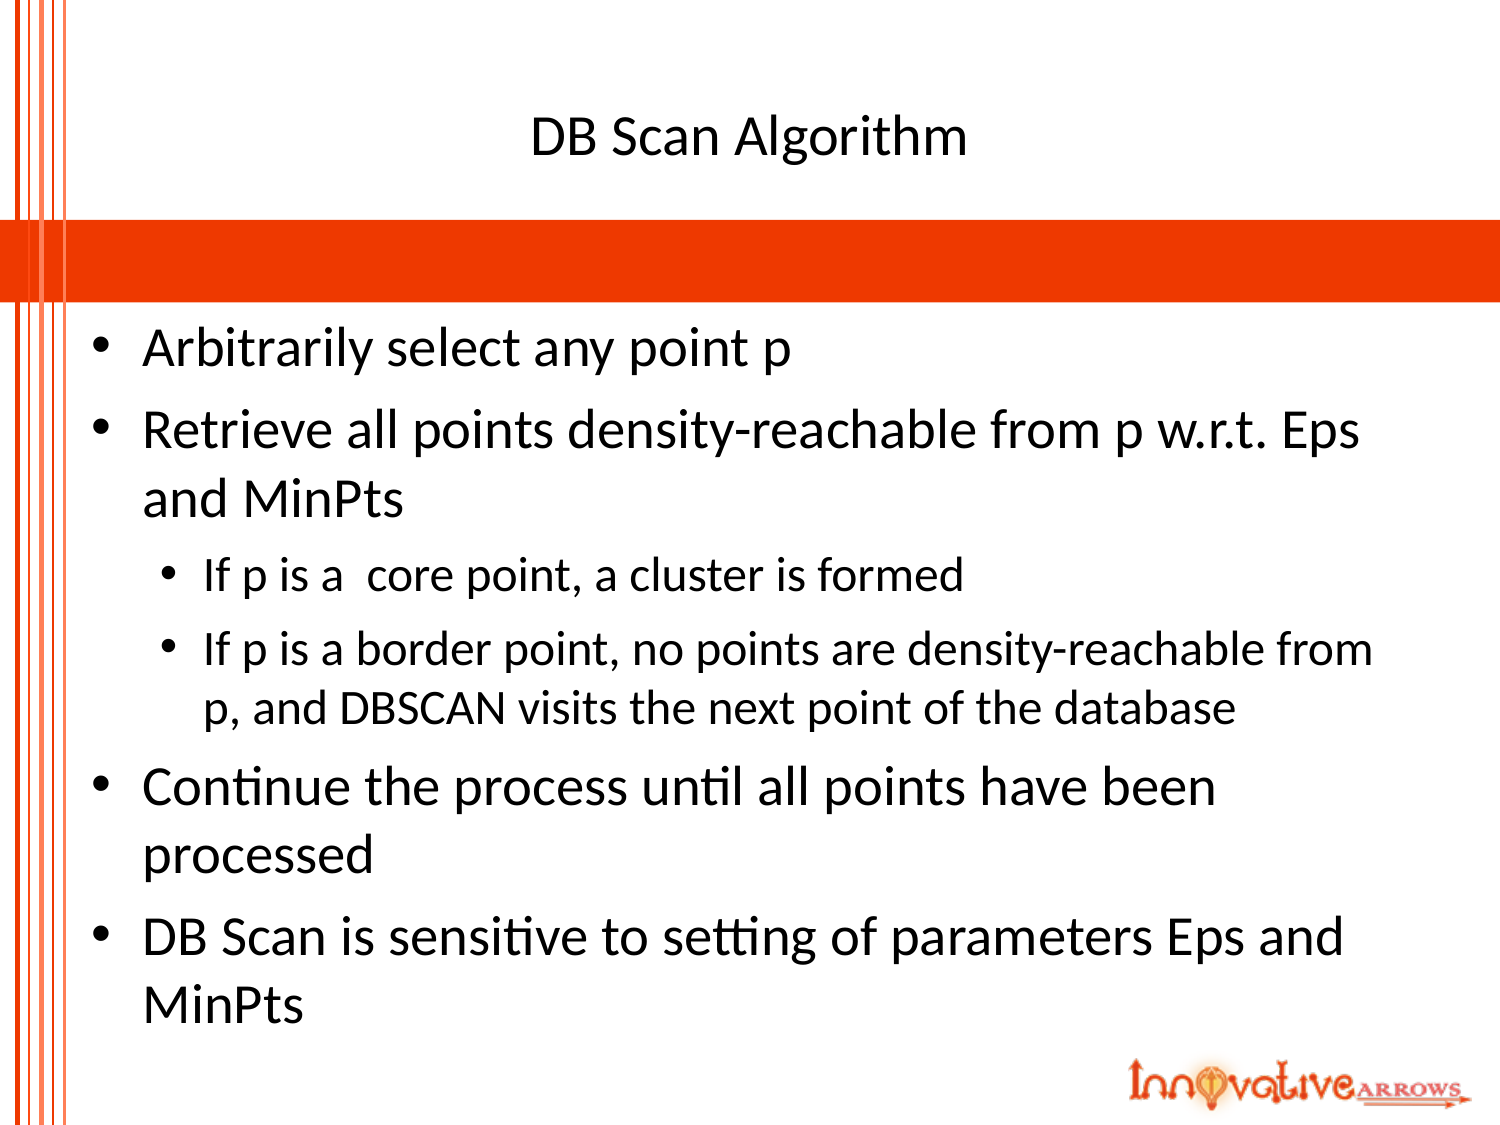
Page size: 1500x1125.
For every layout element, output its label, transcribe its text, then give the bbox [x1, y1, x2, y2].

picture [1128, 1046, 1472, 1125]
title DB Scan Algorithm [75, 45, 1425, 220]
list Arbitrarily select any point p Retrieve all points density-reachable from p w.r.t. Eps and MinPts If p is a core point, a cluster is formed If p is a border point, no points are density-reachable from p, and DBSCAN visits the next point of the database Continue the process until all points have been processed DB Scan is sensitive to setting of parameters Eps and MinPts [75, 302, 1426, 1047]
